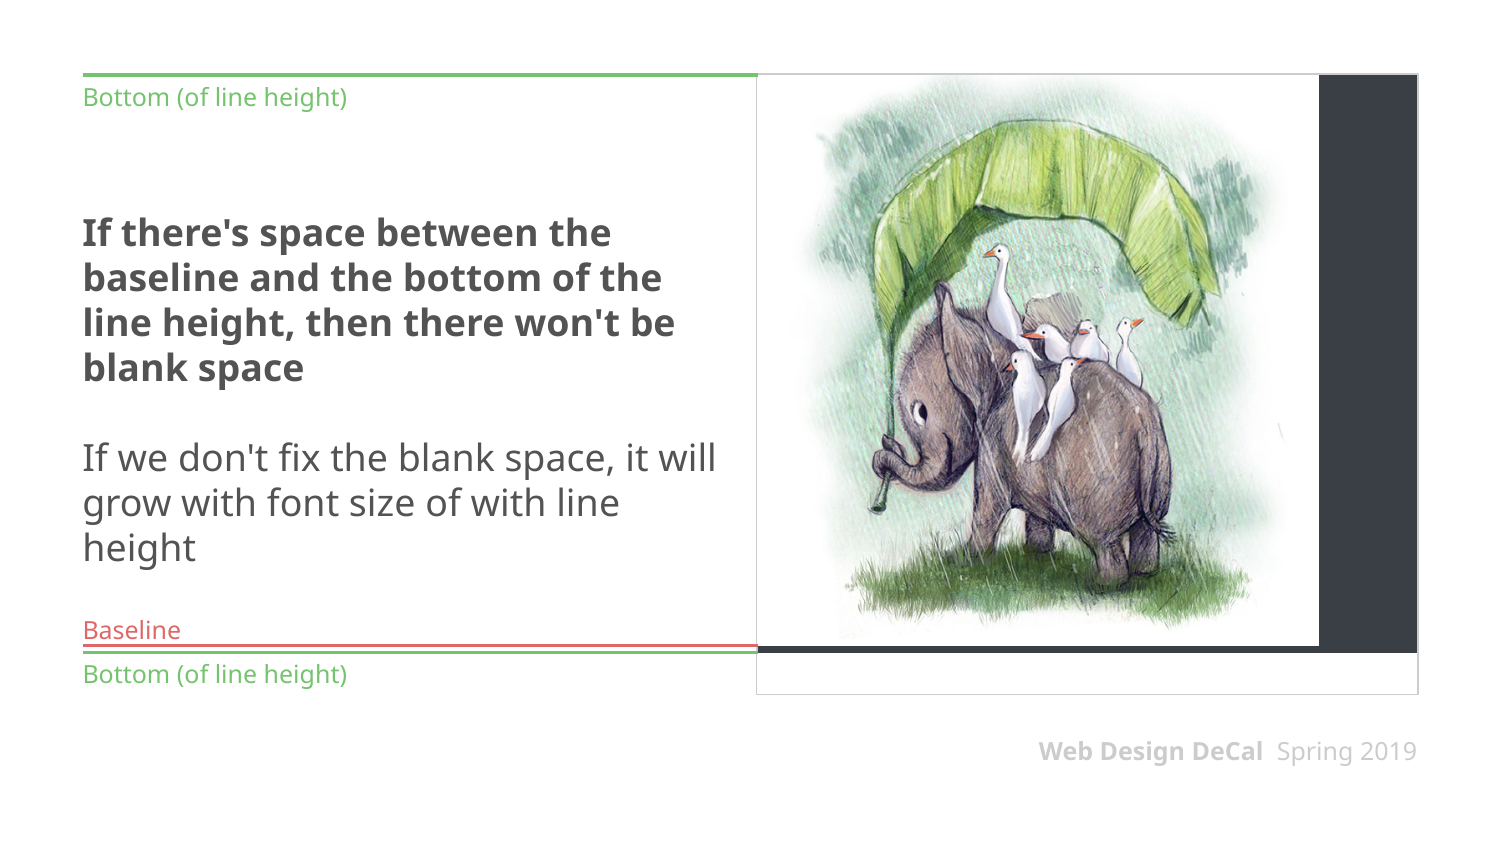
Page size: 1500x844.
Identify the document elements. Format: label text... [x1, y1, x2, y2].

list Bottom (of line height) [82, 658, 743, 691]
list Baseline [82, 609, 743, 645]
title If there's space between the baseline and the bottom of the line height, then there won't be blank space If we don't fix the blank space, it will grow with font size of with line height [82, 169, 743, 609]
list Bottom (of line height) [82, 82, 743, 113]
picture [757, 74, 1418, 694]
